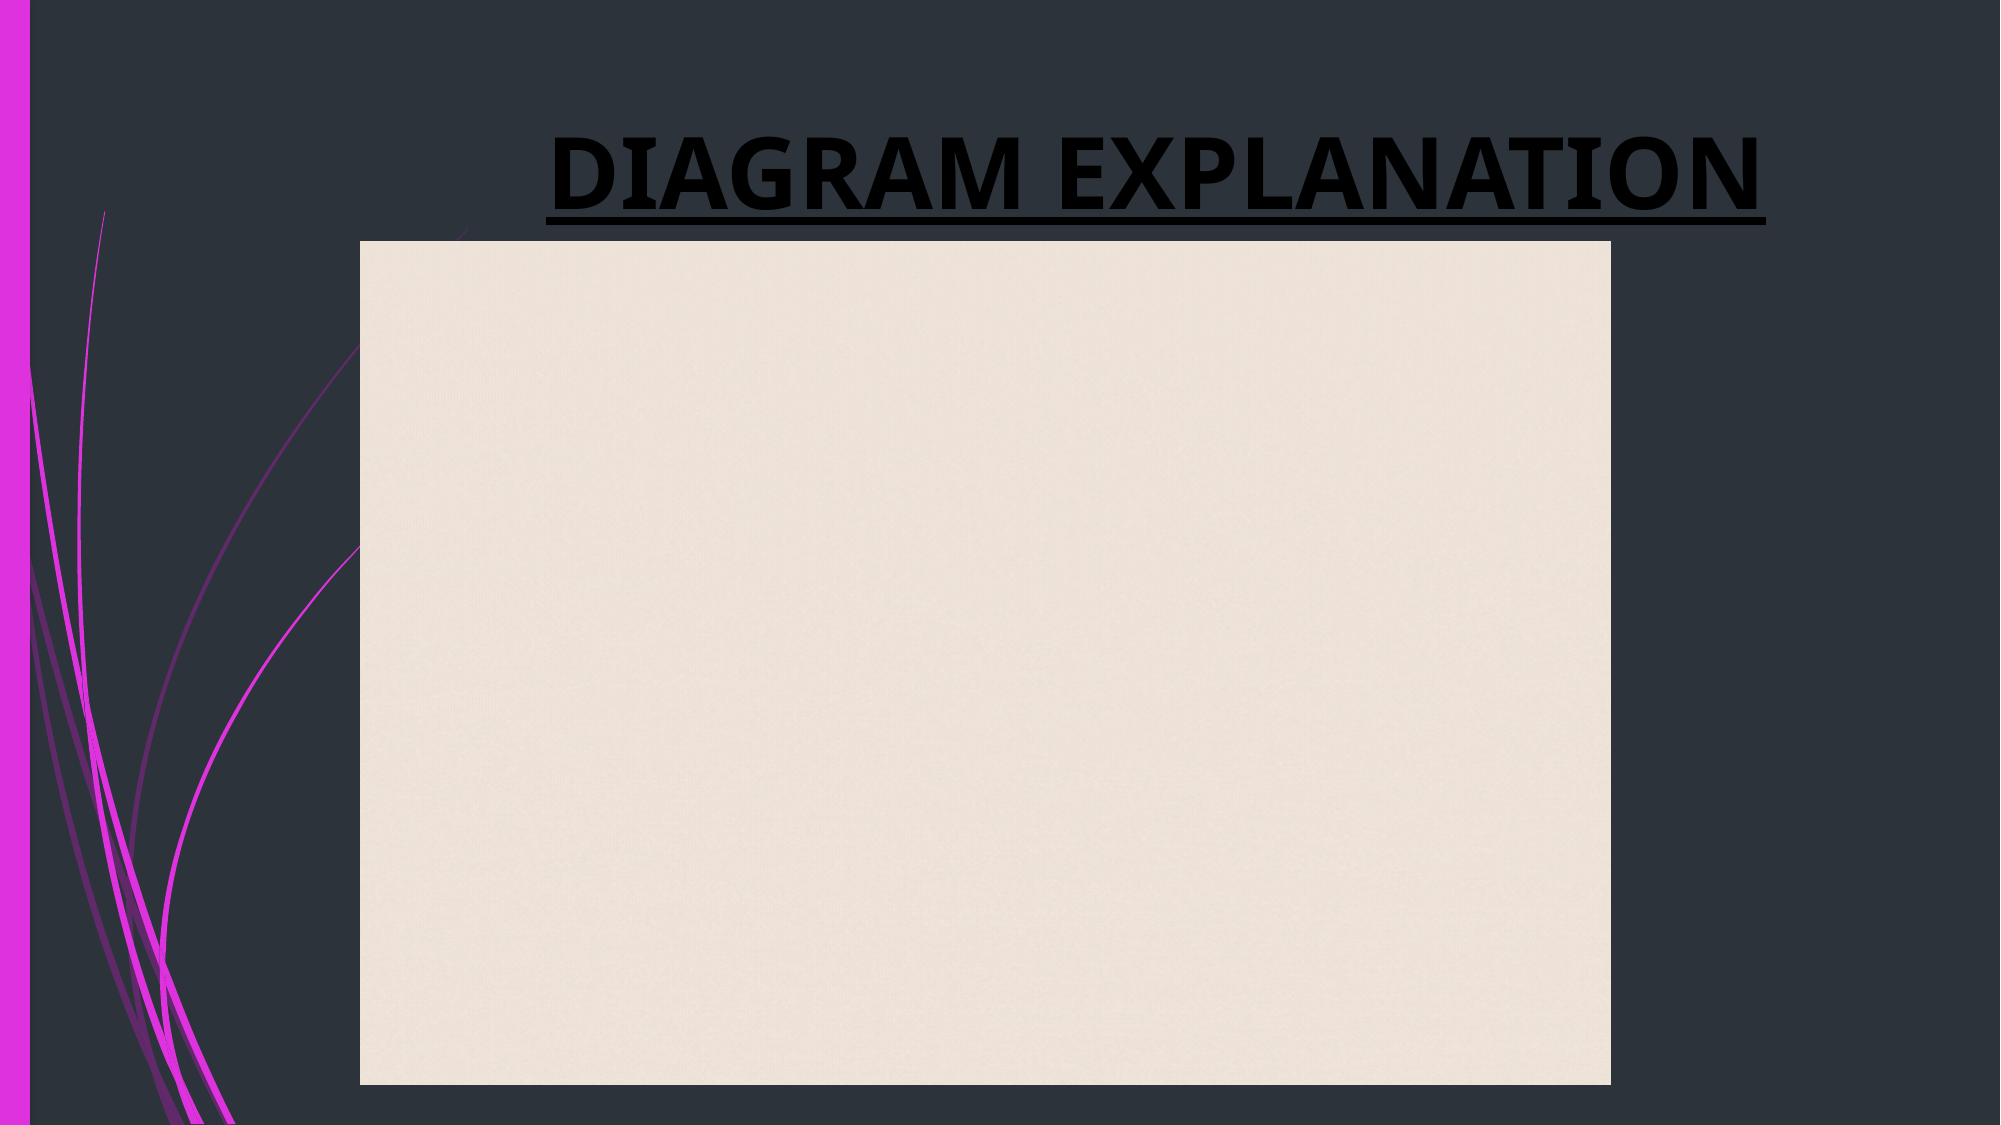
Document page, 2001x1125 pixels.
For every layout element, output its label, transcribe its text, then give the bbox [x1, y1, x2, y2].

picture [360, 240, 1612, 1085]
title Diagram explanation [425, 102, 1888, 313]
